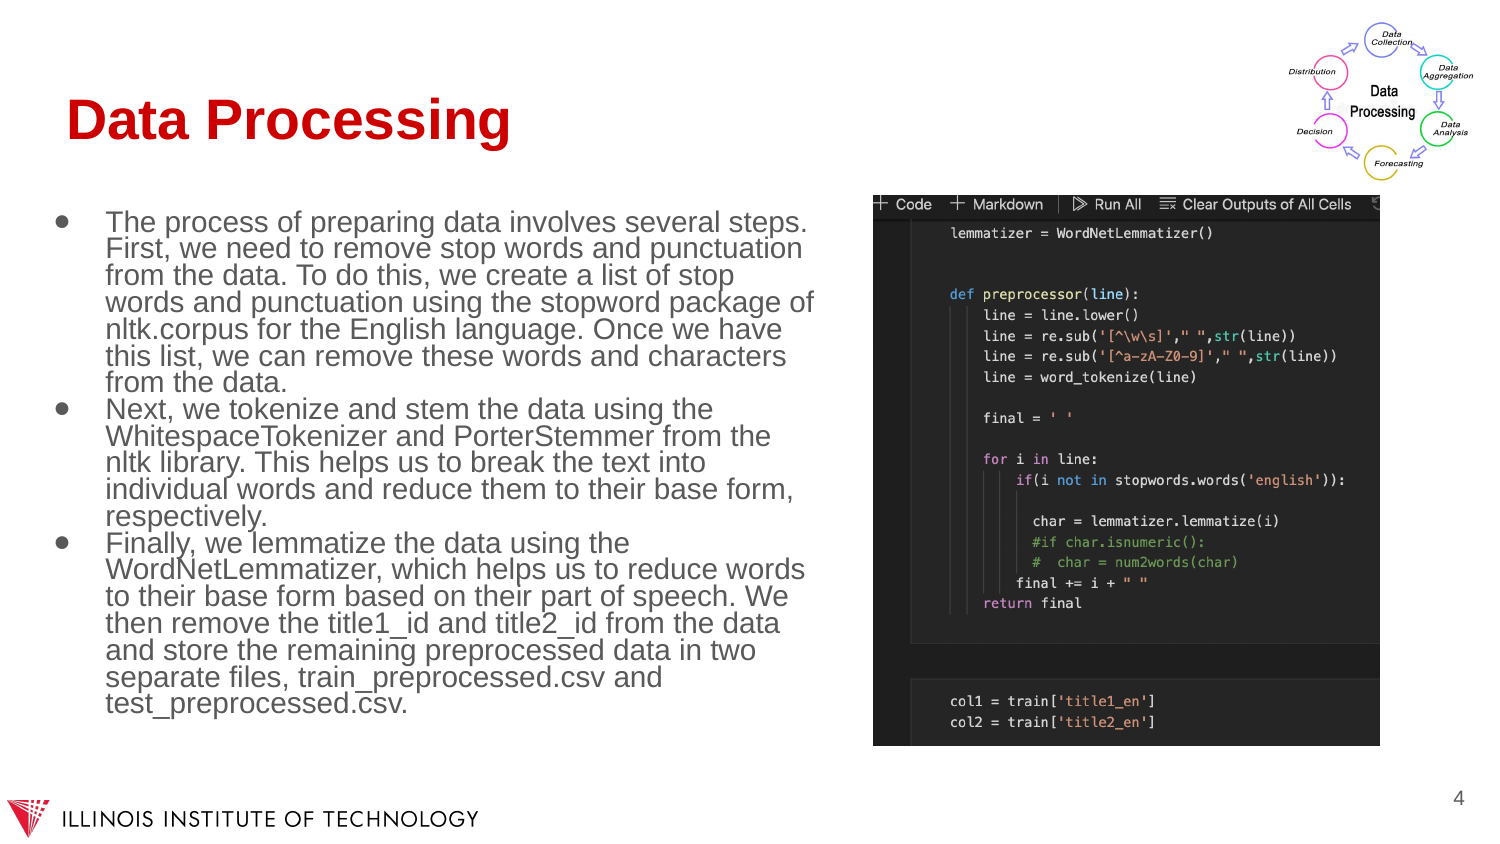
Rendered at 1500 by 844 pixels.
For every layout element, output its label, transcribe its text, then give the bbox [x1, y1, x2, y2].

title Data Processing [51, 72, 1267, 167]
picture [7, 800, 478, 838]
slide_number ‹#› [1389, 764, 1480, 830]
picture [872, 10, 1481, 746]
list The process of preparing data involves several steps. First, we need to remove stop words and punctuation from the data. To do this, we create a list of stop words and punctuation using the stopword package of nltk.corpus for the English language. Once we have this list, we can remove these words and characters from the data. Next, we tokenize and stem the data using the WhitespaceTokenizer and PorterStemmer from the nltk library. This helps us to break the text into individual words and reduce them to their base form, respectively. Finally, we lemmatize the data using the WordNetLemmatizer, which helps us to reduce words to their base form based on their part of speech. We then remove the title1_id and title2_id from the data and store the remaining preprocessed data in two separate files, train_preprocessed.csv and test_preprocessed.csv. [15, 195, 834, 787]
